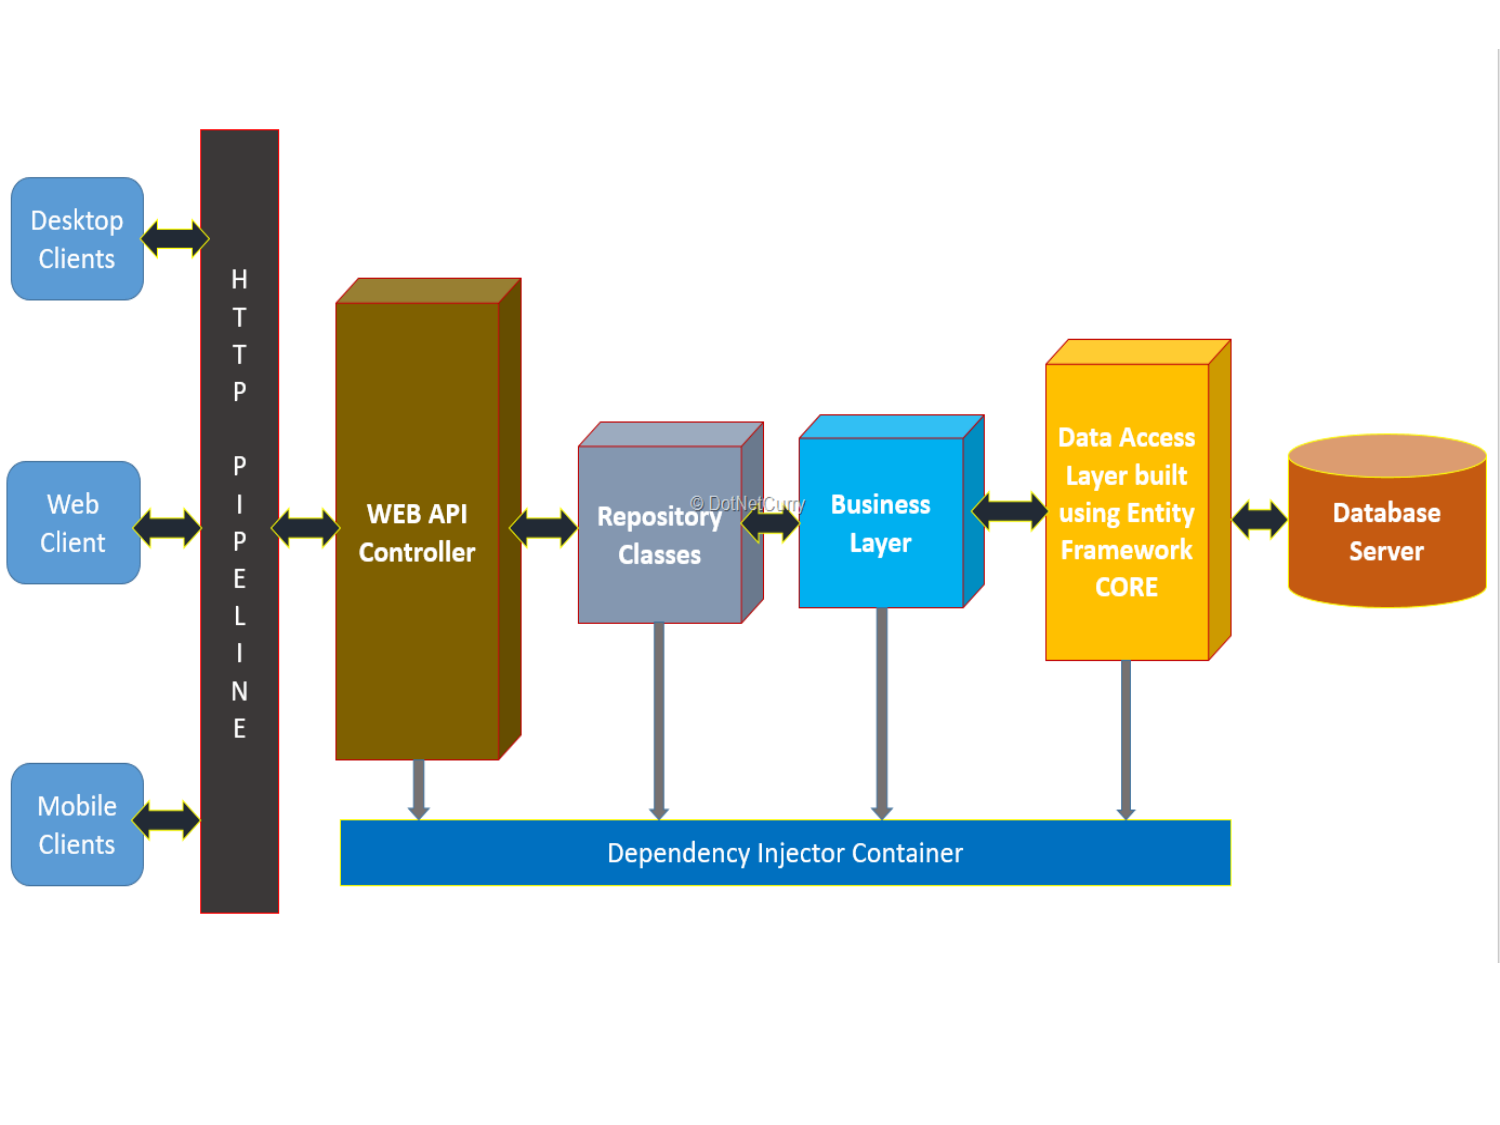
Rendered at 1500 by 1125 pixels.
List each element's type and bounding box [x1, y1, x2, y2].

picture [0, 49, 1500, 963]
